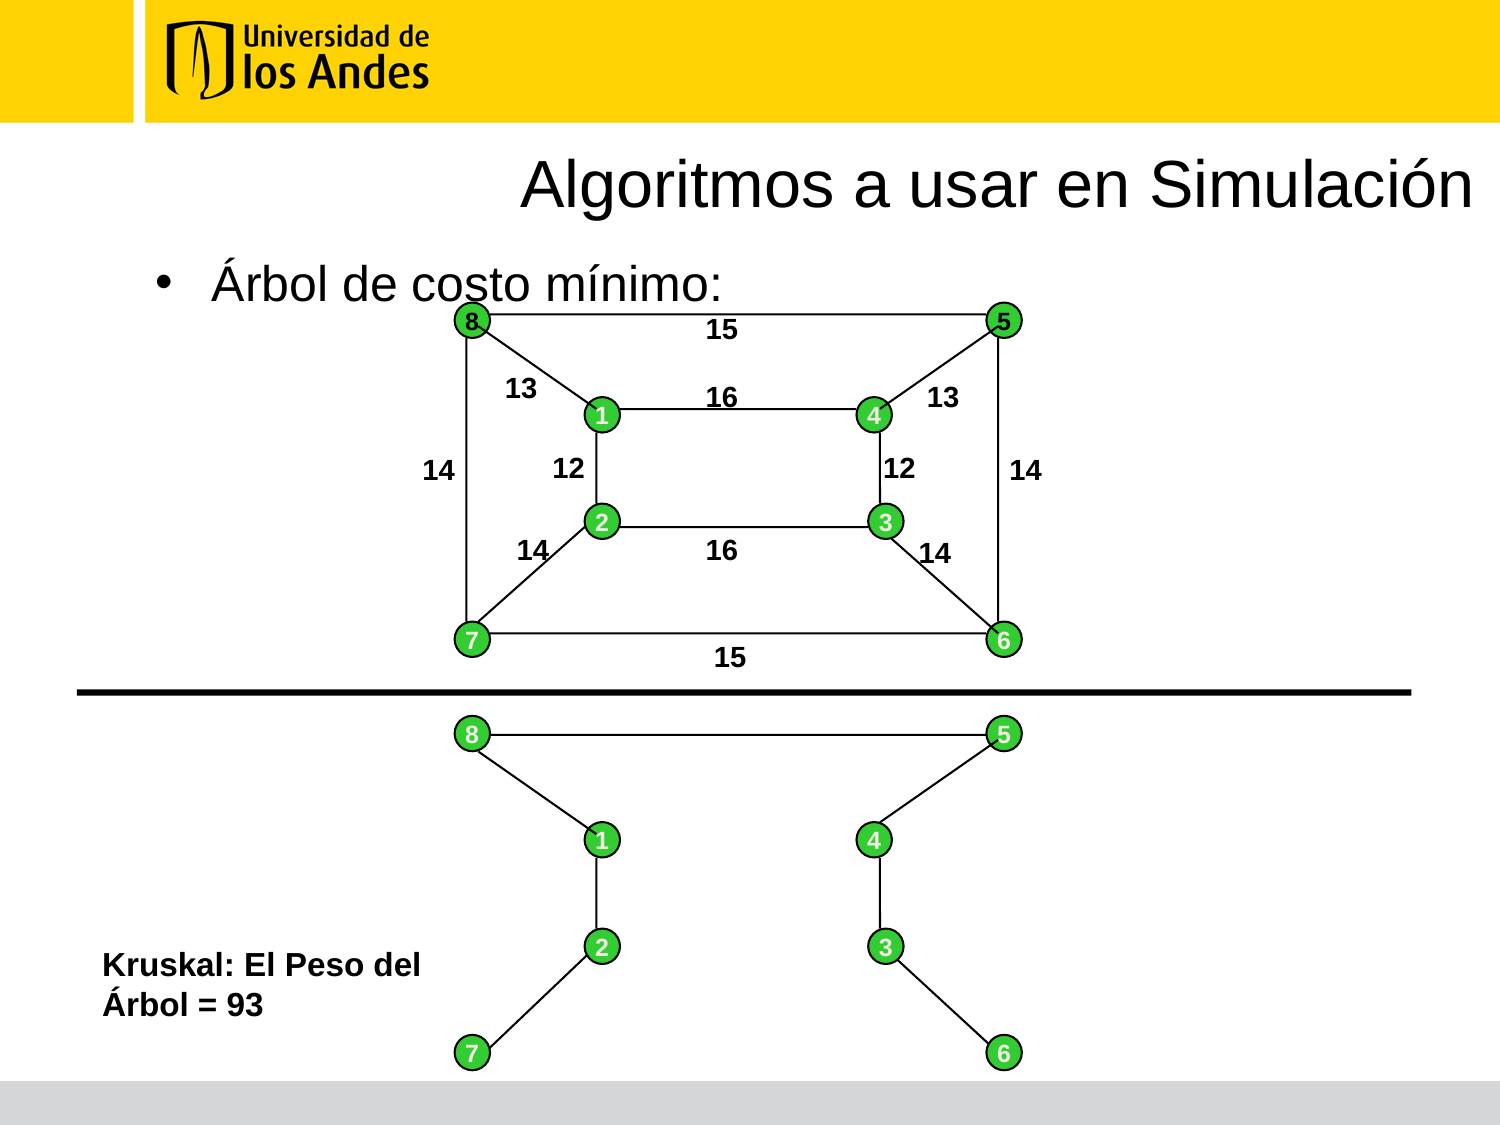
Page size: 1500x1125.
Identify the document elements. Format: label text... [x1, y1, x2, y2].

text_box 14 [407, 444, 470, 494]
text_box 12 [868, 441, 931, 492]
text_box 6 [986, 1034, 1022, 1071]
text_box 14 [903, 527, 966, 577]
text_box 16 [690, 524, 754, 574]
text_box 8 [454, 715, 491, 752]
text_box 7 [454, 1034, 491, 1071]
text_box 8 [454, 302, 491, 338]
text_box 1 [584, 397, 621, 433]
text_box 5 [986, 715, 1022, 752]
text_box 15 [690, 302, 754, 353]
text_box 16 [690, 370, 754, 421]
text_box 14 [994, 444, 1057, 494]
text_box Kruskal: El Peso del Árbol = 93 [87, 935, 437, 1031]
text_box 4 [856, 397, 892, 433]
text_box 5 [986, 302, 1022, 338]
picture [0, 0, 1500, 1081]
text_box 1 [584, 822, 621, 858]
text_box 15 [699, 630, 762, 681]
text_box 7 [454, 621, 491, 657]
text_box 12 [537, 441, 600, 492]
list Árbol de costo mínimo: [140, 243, 1491, 1101]
text_box 4 [856, 822, 892, 858]
title Algoritmos a usar en Simulación [140, 125, 1491, 238]
text_box 13 [912, 370, 975, 421]
text_box 2 [584, 928, 621, 965]
text_box 3 [868, 503, 904, 539]
text_box 14 [501, 524, 565, 574]
text_box 13 [490, 361, 553, 412]
text_box 6 [986, 621, 1022, 657]
text_box 3 [868, 928, 904, 965]
text_box 2 [584, 503, 621, 539]
